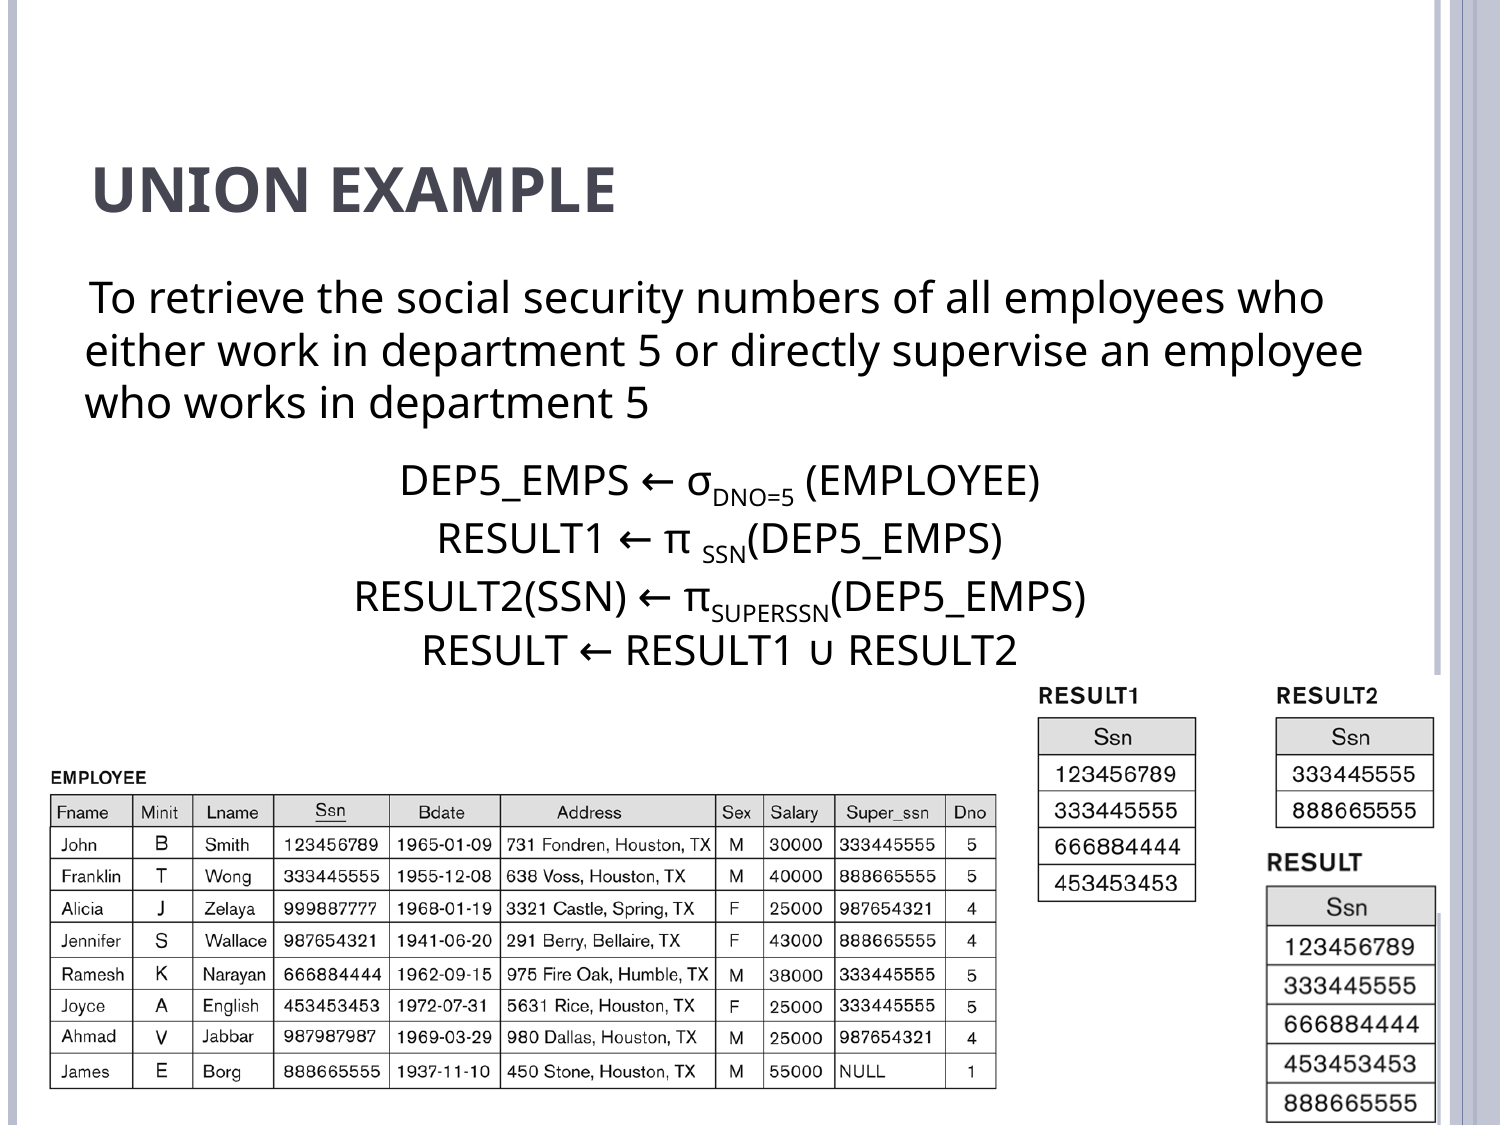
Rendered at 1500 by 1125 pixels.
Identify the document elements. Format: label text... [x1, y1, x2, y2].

text_box To retrieve the social security numbers of all employees who either work in department 5 or directly supervise an employee who works in department 5 DEP5_EMPS ← σDNO=5 (EMPLOYEE) RESULT1 ← π SSN(DEP5_EMPS) RESULT2(SSN) ← πSUPERSSN(DEP5_EMPS) RESULT ← RESULT1 ∪ RESULT2 [39, 262, 1400, 1013]
picture [1012, 674, 1449, 1125]
title UNION Example [75, 45, 1300, 233]
picture [48, 762, 1001, 1101]
